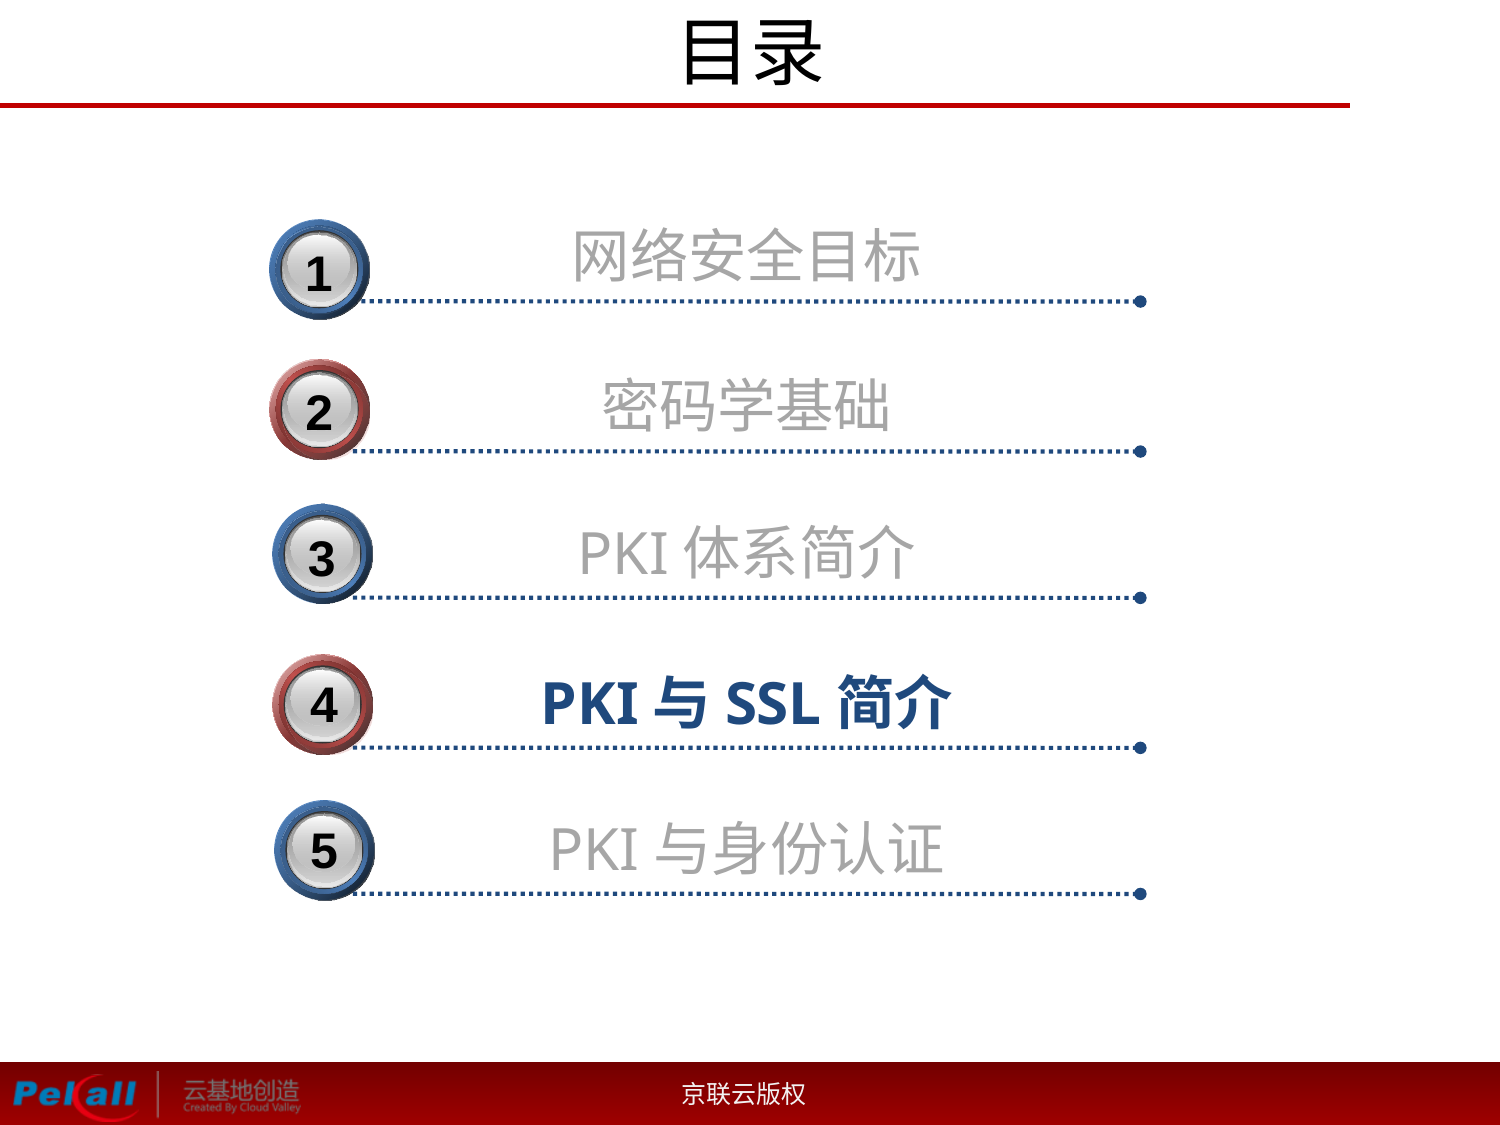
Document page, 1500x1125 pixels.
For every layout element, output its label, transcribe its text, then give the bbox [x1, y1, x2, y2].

text_box [1132, 887, 1147, 901]
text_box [268, 218, 370, 320]
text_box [273, 799, 375, 901]
text_box [1132, 741, 1147, 755]
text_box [271, 503, 373, 605]
text_box PKI体系简介 [390, 508, 1103, 594]
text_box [272, 654, 373, 755]
text_box [1132, 295, 1147, 308]
text_box [1132, 591, 1147, 605]
text_box PKI与SSL简介 [390, 658, 1103, 744]
text_box [1132, 445, 1147, 458]
text_box 密码学基础 [390, 362, 1103, 447]
picture [13, 1071, 301, 1122]
text_box PKI与身份认证 [390, 804, 1103, 890]
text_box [268, 358, 370, 460]
title 目录 [75, 0, 1425, 99]
text_box 网络安全目标 [390, 212, 1103, 297]
